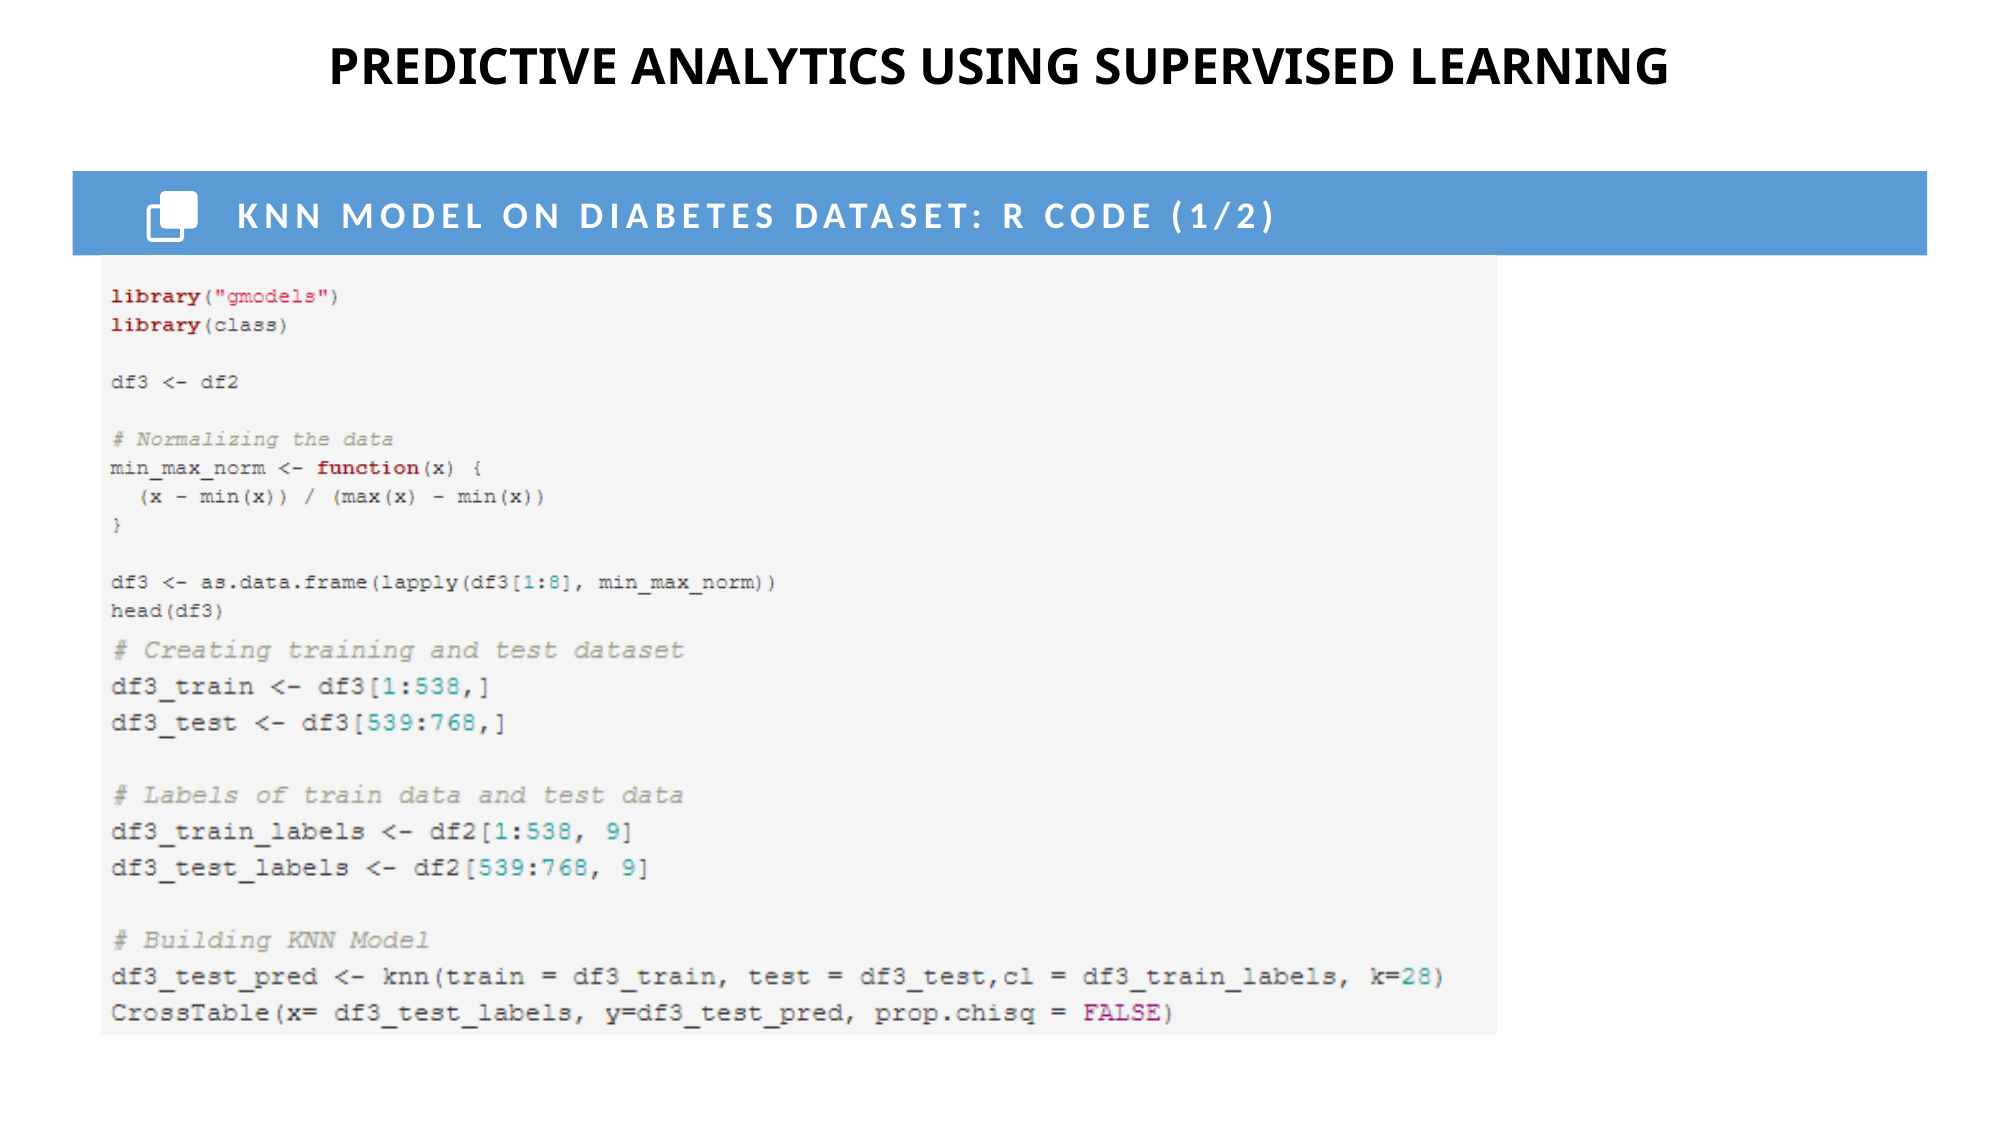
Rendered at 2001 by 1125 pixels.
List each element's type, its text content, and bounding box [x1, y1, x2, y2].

text_box PREDICTIVE ANALYTICS USING SUPERVISED LEARNING [197, 27, 1803, 103]
text_box KNN MODEL ON DIABETES DATASET: R CODE (1/2) [72, 171, 1928, 256]
text_box [146, 191, 198, 242]
picture [101, 255, 1497, 1035]
